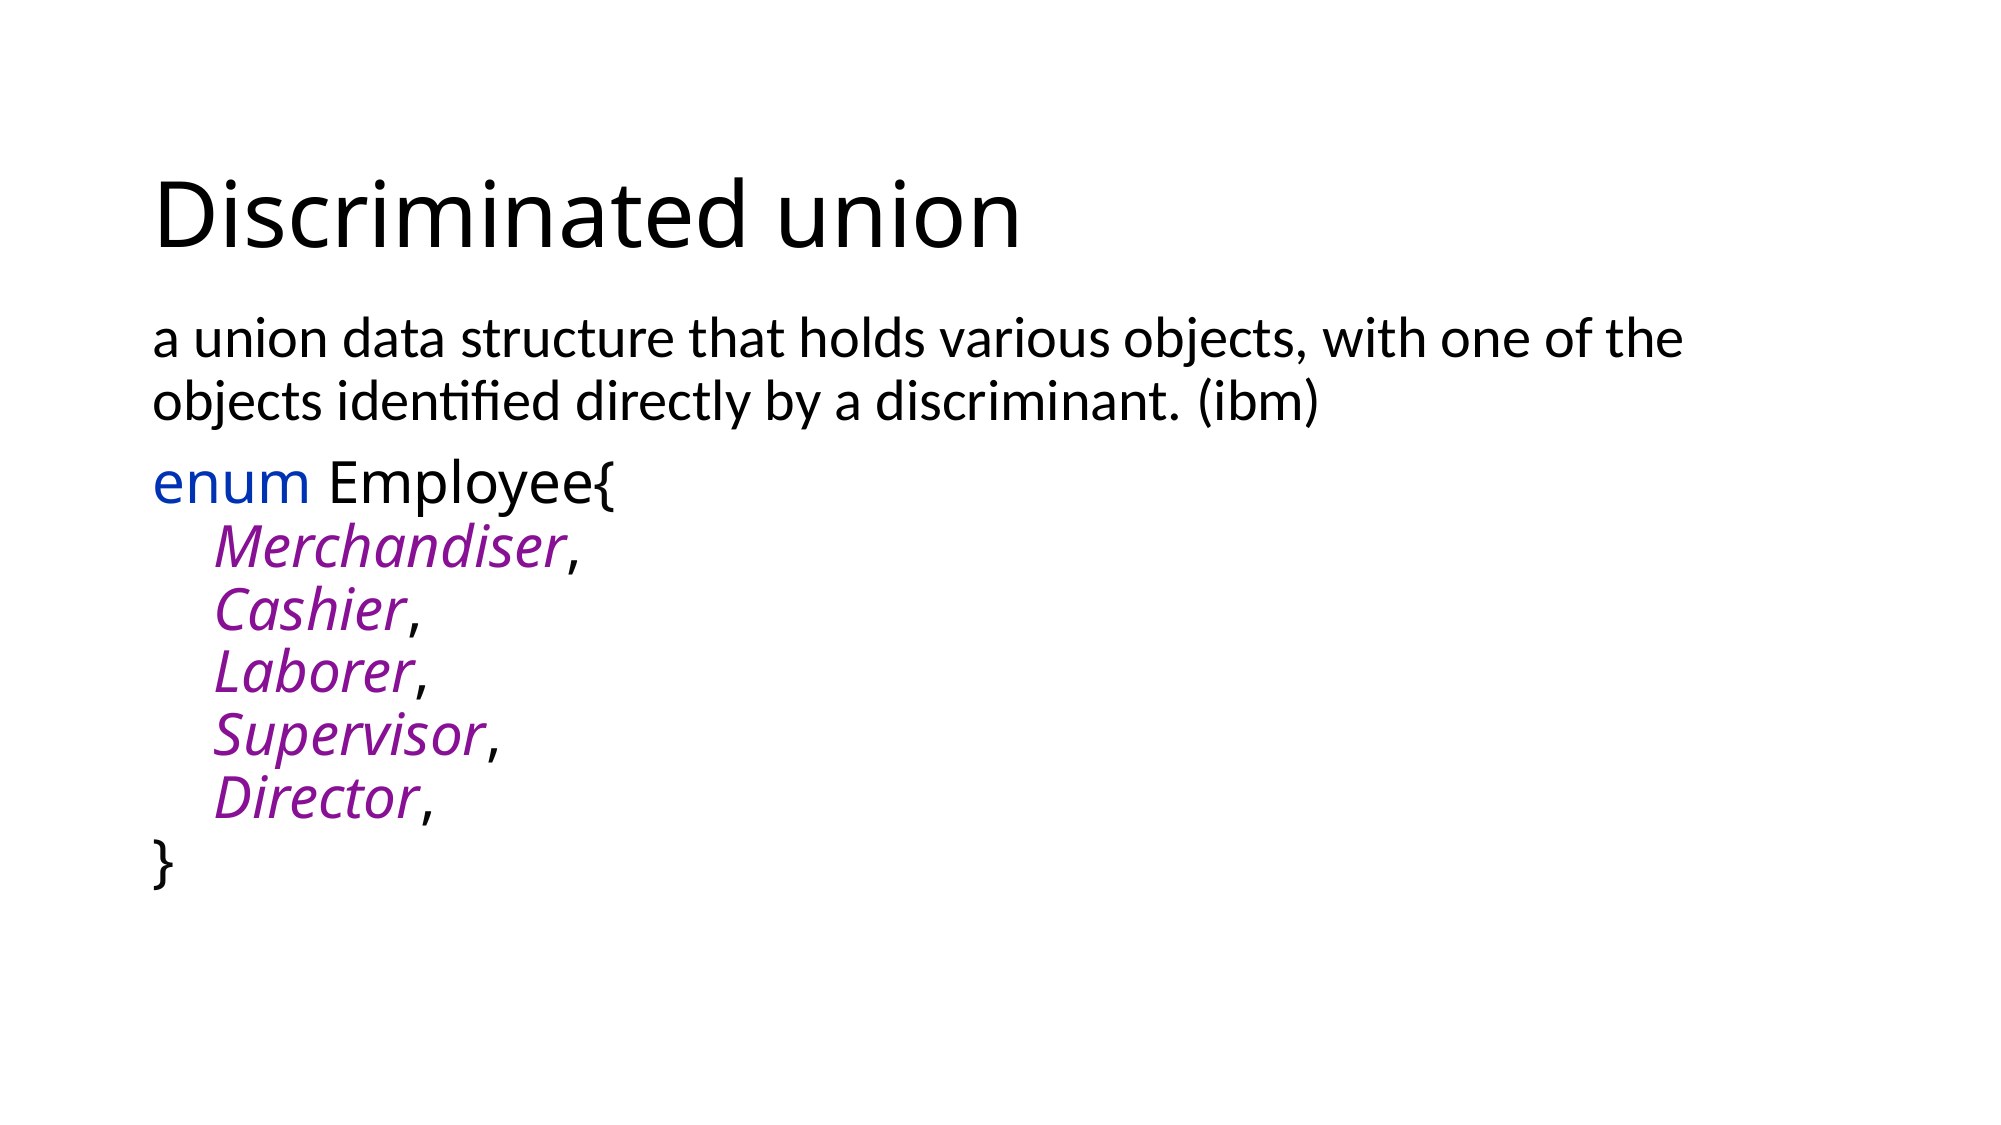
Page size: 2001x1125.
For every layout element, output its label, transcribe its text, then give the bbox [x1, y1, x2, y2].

title Discriminated union [137, 59, 1863, 278]
list a union data structure that holds various objects, with one of the objects identified directly by a discriminant. (ibm) enum Employee{ Merchandiser, Cashier, Laborer, Supervisor, Director, } [137, 299, 1863, 1014]
